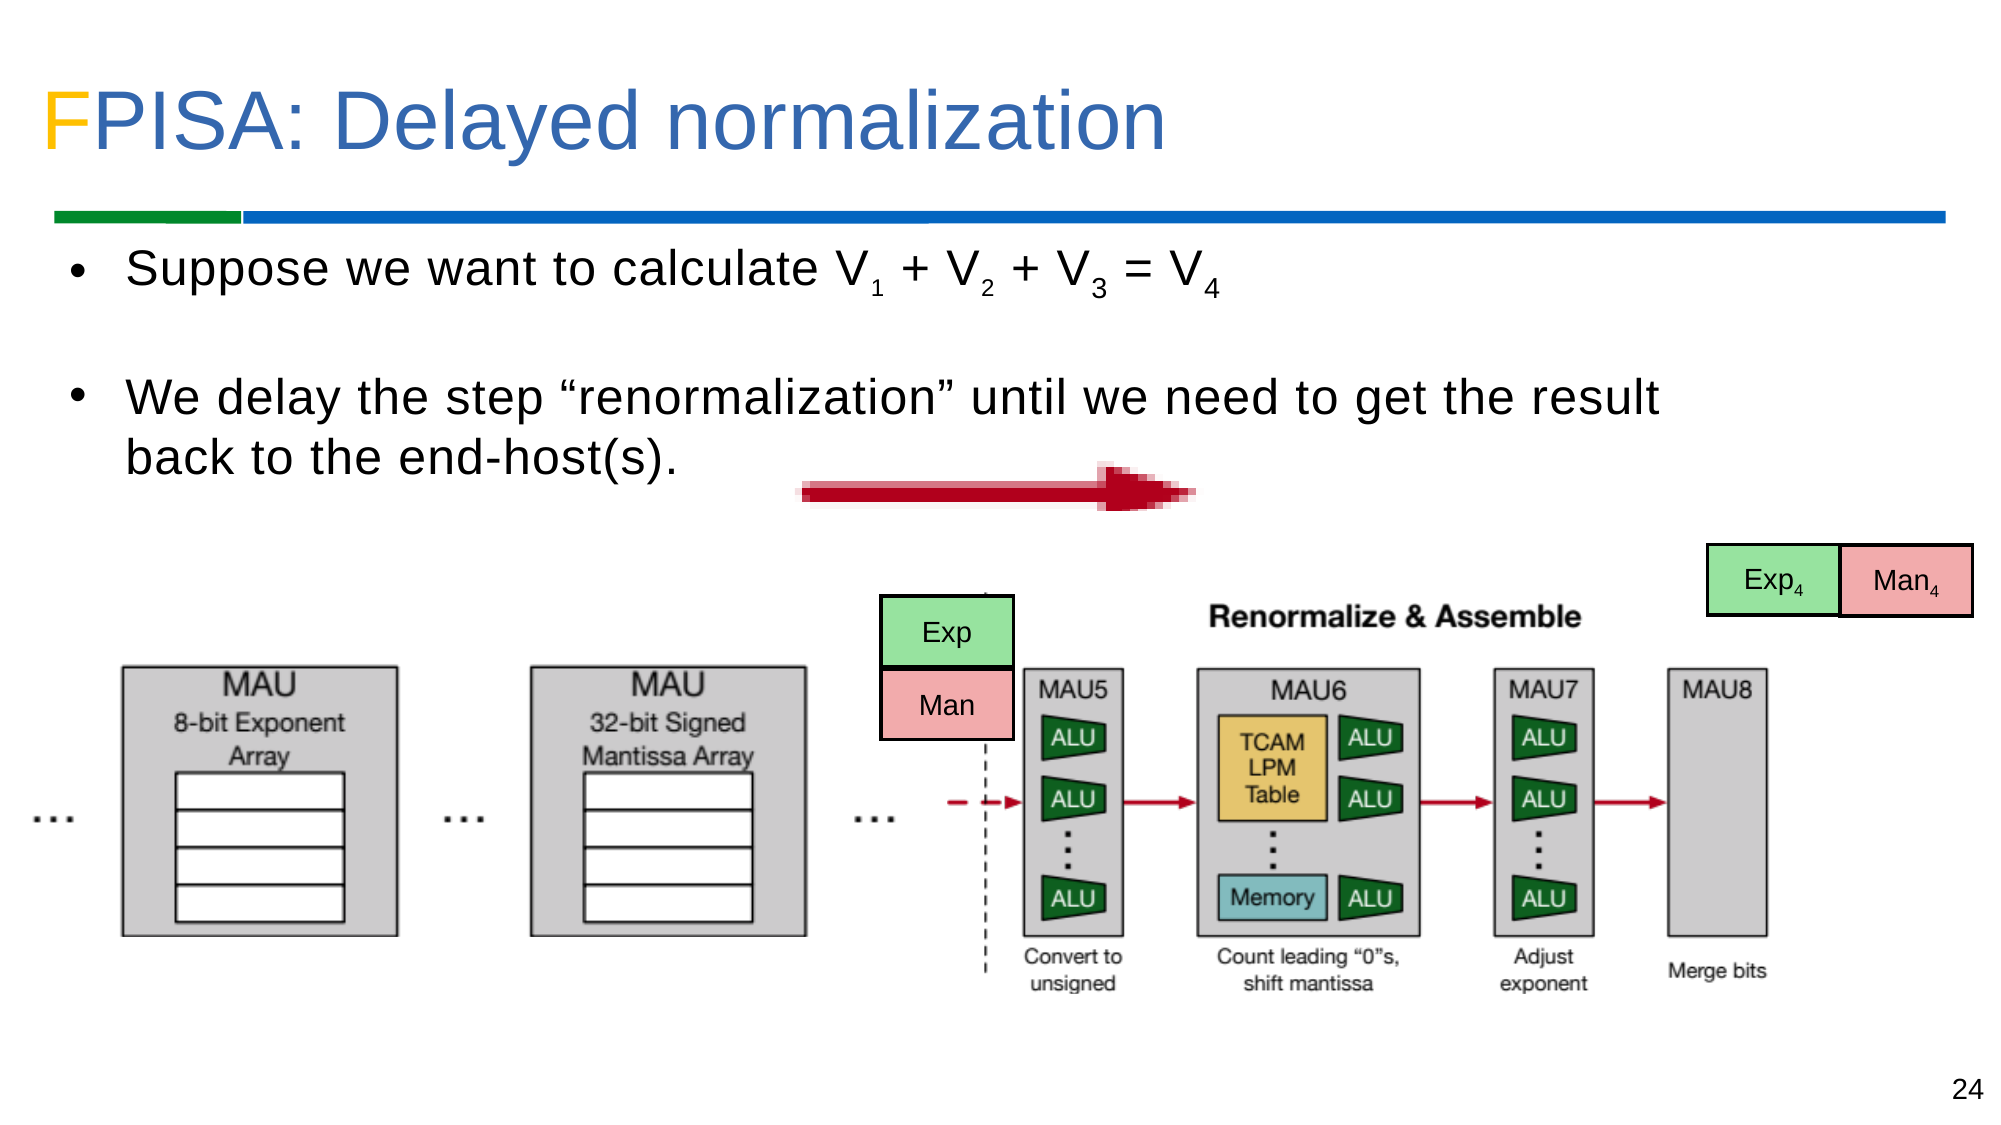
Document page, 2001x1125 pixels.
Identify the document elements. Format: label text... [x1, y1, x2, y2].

text_box FPISA: Delayed normalization [39, 64, 2000, 167]
text_box Suppose we want to calculate V1 + V2 + V3 = V4 We delay the step “renormalization” until we need to get the result back to the end-host(s). [54, 228, 1792, 612]
text_box Man4 [1839, 544, 1974, 617]
picture [947, 591, 1771, 994]
text_box Man [919, 668, 947, 741]
slide_number 24 [1932, 1062, 1999, 1123]
picture [10, 657, 919, 937]
text_box Exp [880, 595, 947, 668]
text_box Exp4 [1706, 544, 1839, 616]
picture [794, 461, 1206, 511]
